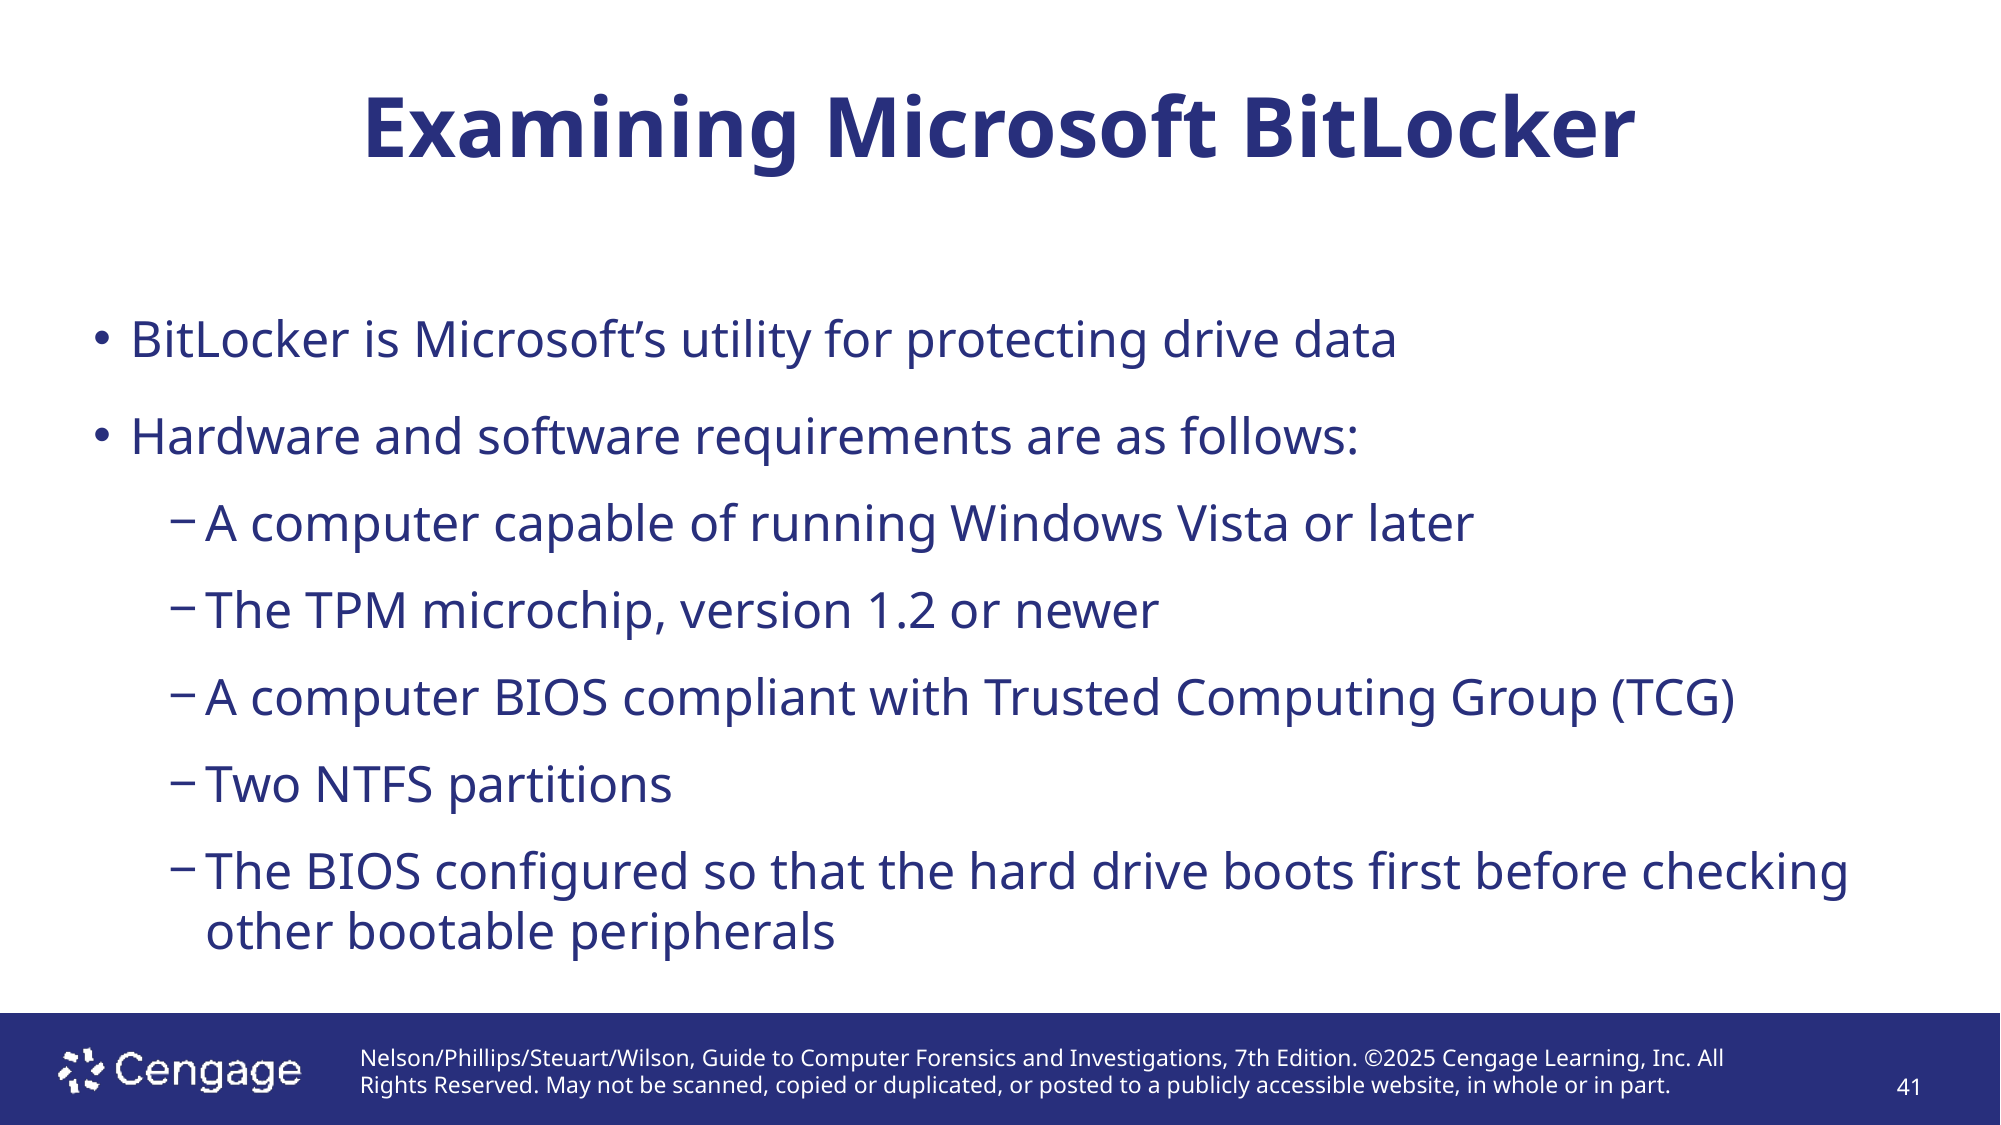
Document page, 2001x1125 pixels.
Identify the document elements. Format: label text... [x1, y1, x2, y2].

title Examining Microsoft BitLocker [78, 77, 1923, 278]
list BitLocker is Microsoft’s utility for protecting drive data Hardware and software requirements are as follows: A computer capable of running Windows Vista or later The TPM microchip, version 1.2 or newer A computer BIOS compliant with Trusted Computing Group (TCG) Two NTFS partitions The BIOS configured so that the hard drive boots first before checking other bootable peripherals [78, 299, 1923, 1014]
picture [30, 1020, 329, 1122]
